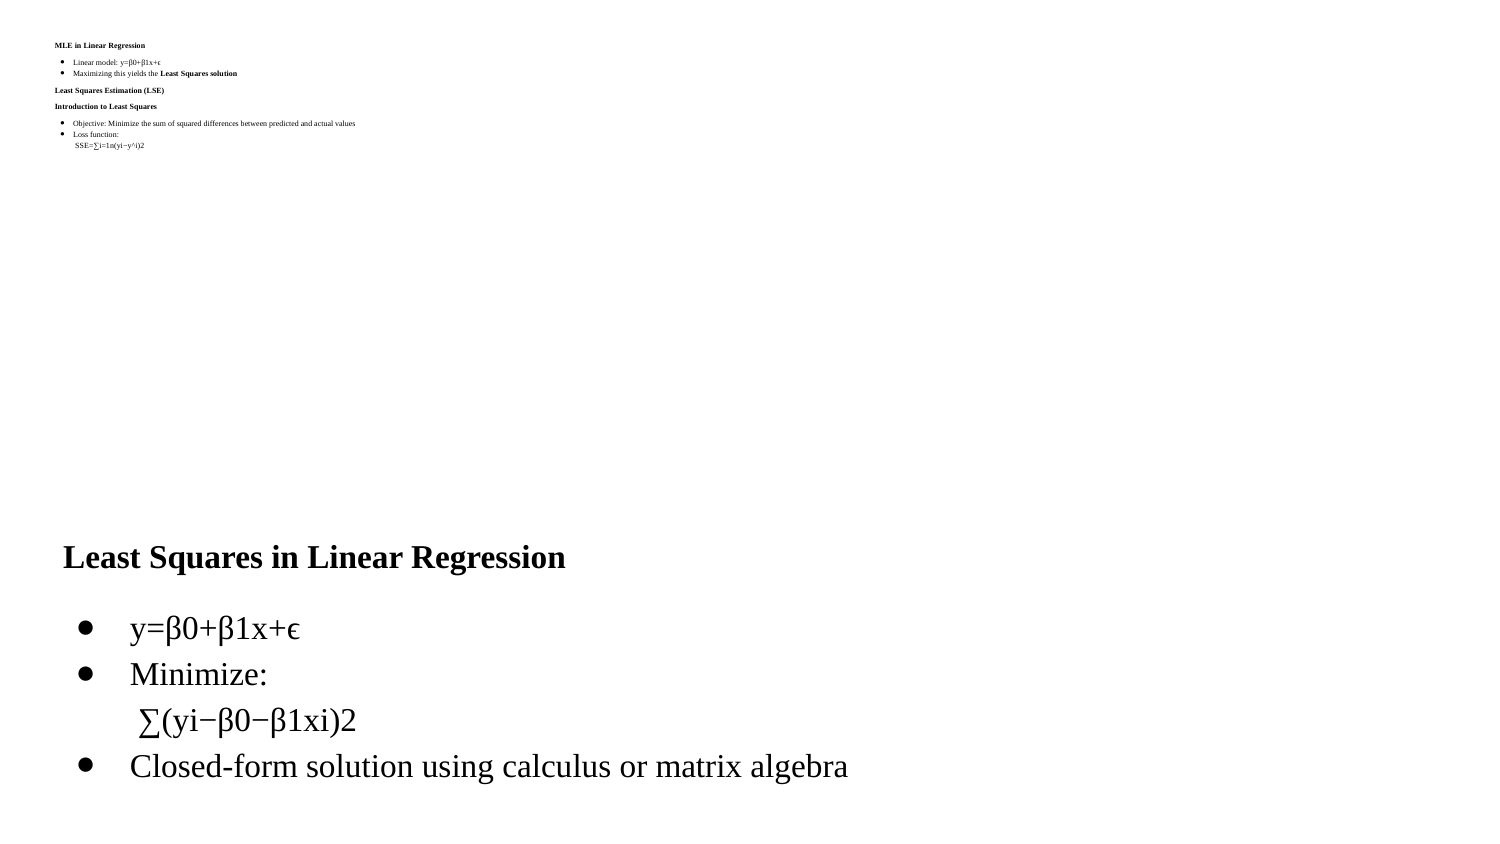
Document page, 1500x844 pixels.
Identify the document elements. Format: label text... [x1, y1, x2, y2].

title MLE in Linear Regression Linear model: y=β0+β1x+ϵ Maximizing this yields the Least Squares solution Least Squares Estimation (LSE) Introduction to Least Squares Objective: Minimize the sum of squared differences between predicted and actual values Loss function: SSE=∑i=1n(yi−y^i)2 [39, 24, 1449, 167]
list Least Squares in Linear Regression y=β0+β1x+ϵ Minimize: ∑(yi−β0−β1xi)2 Closed-form solution using calculus or matrix algebra [39, 514, 1449, 837]
